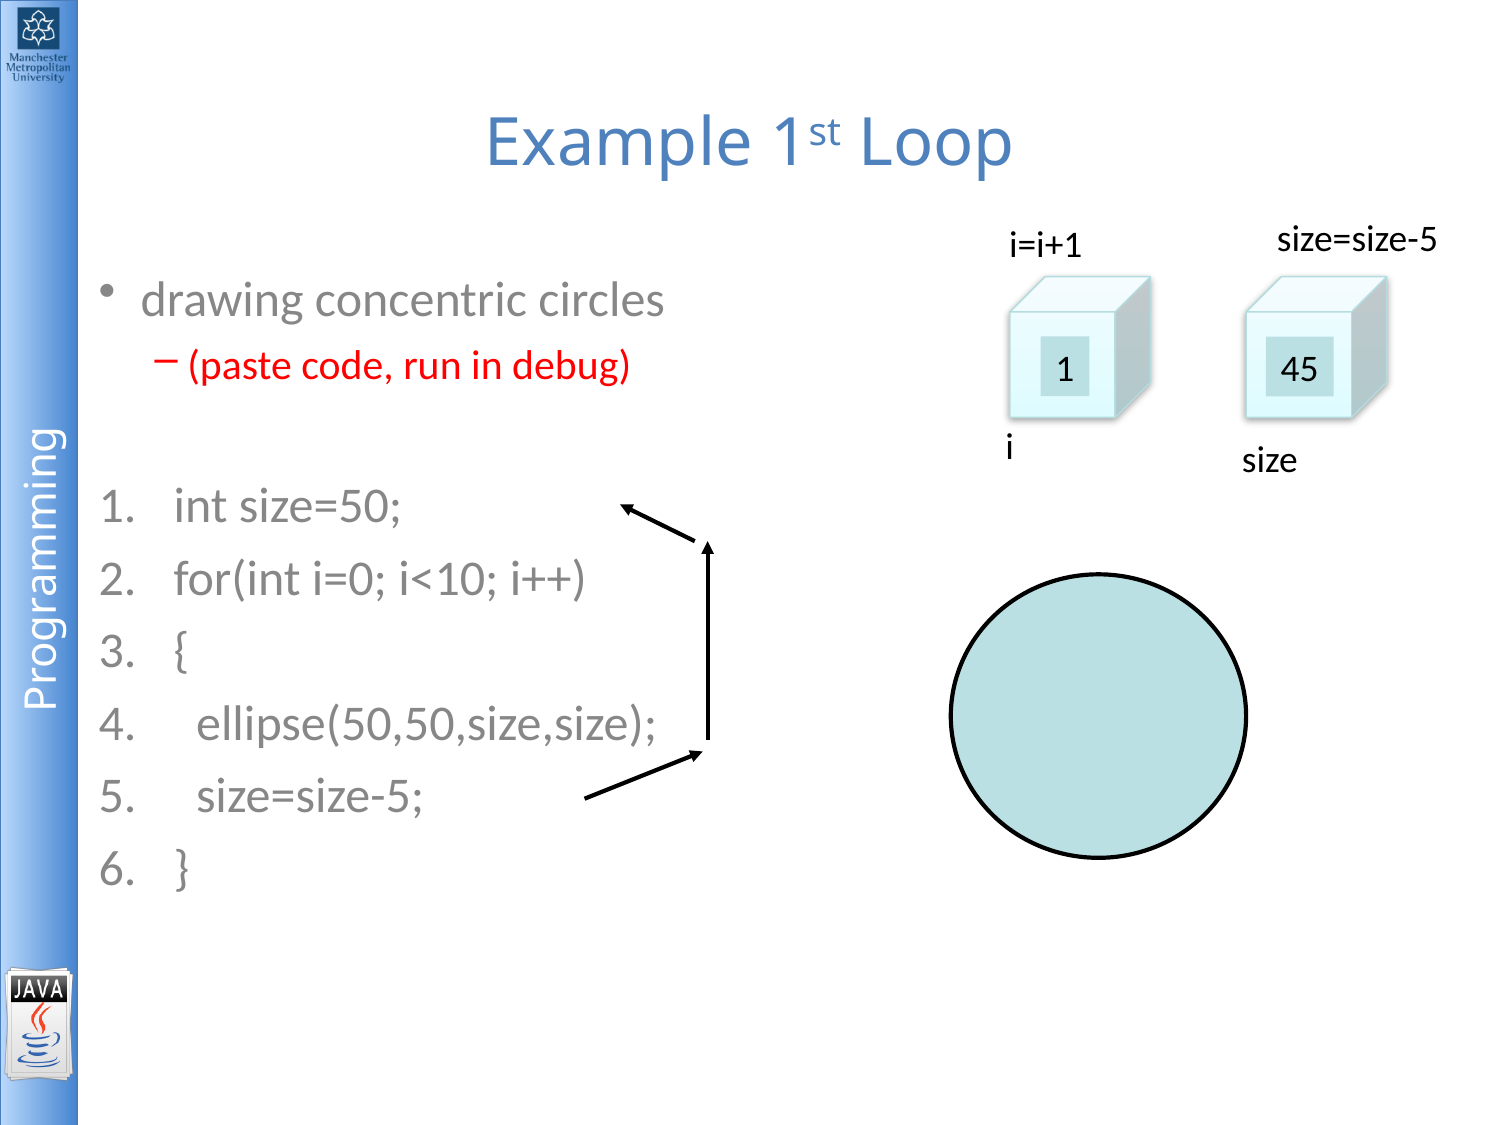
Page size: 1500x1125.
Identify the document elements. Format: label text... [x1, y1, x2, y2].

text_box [1226, 276, 1387, 489]
title Example 1st Loop [75, 45, 1425, 233]
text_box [990, 276, 1151, 476]
list drawing concentric circles (paste code, run in debug) int size=50; for(int i=0; i<10; i++) { ellipse(50,50,size,size); size=size-5; } [92, 260, 1425, 1046]
text_box [950, 574, 1247, 858]
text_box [584, 504, 708, 799]
picture [5, 7, 70, 83]
text_box i=i+1 [994, 212, 1098, 273]
text_box size=size-5 [1262, 206, 1453, 266]
picture [0, 966, 82, 1082]
